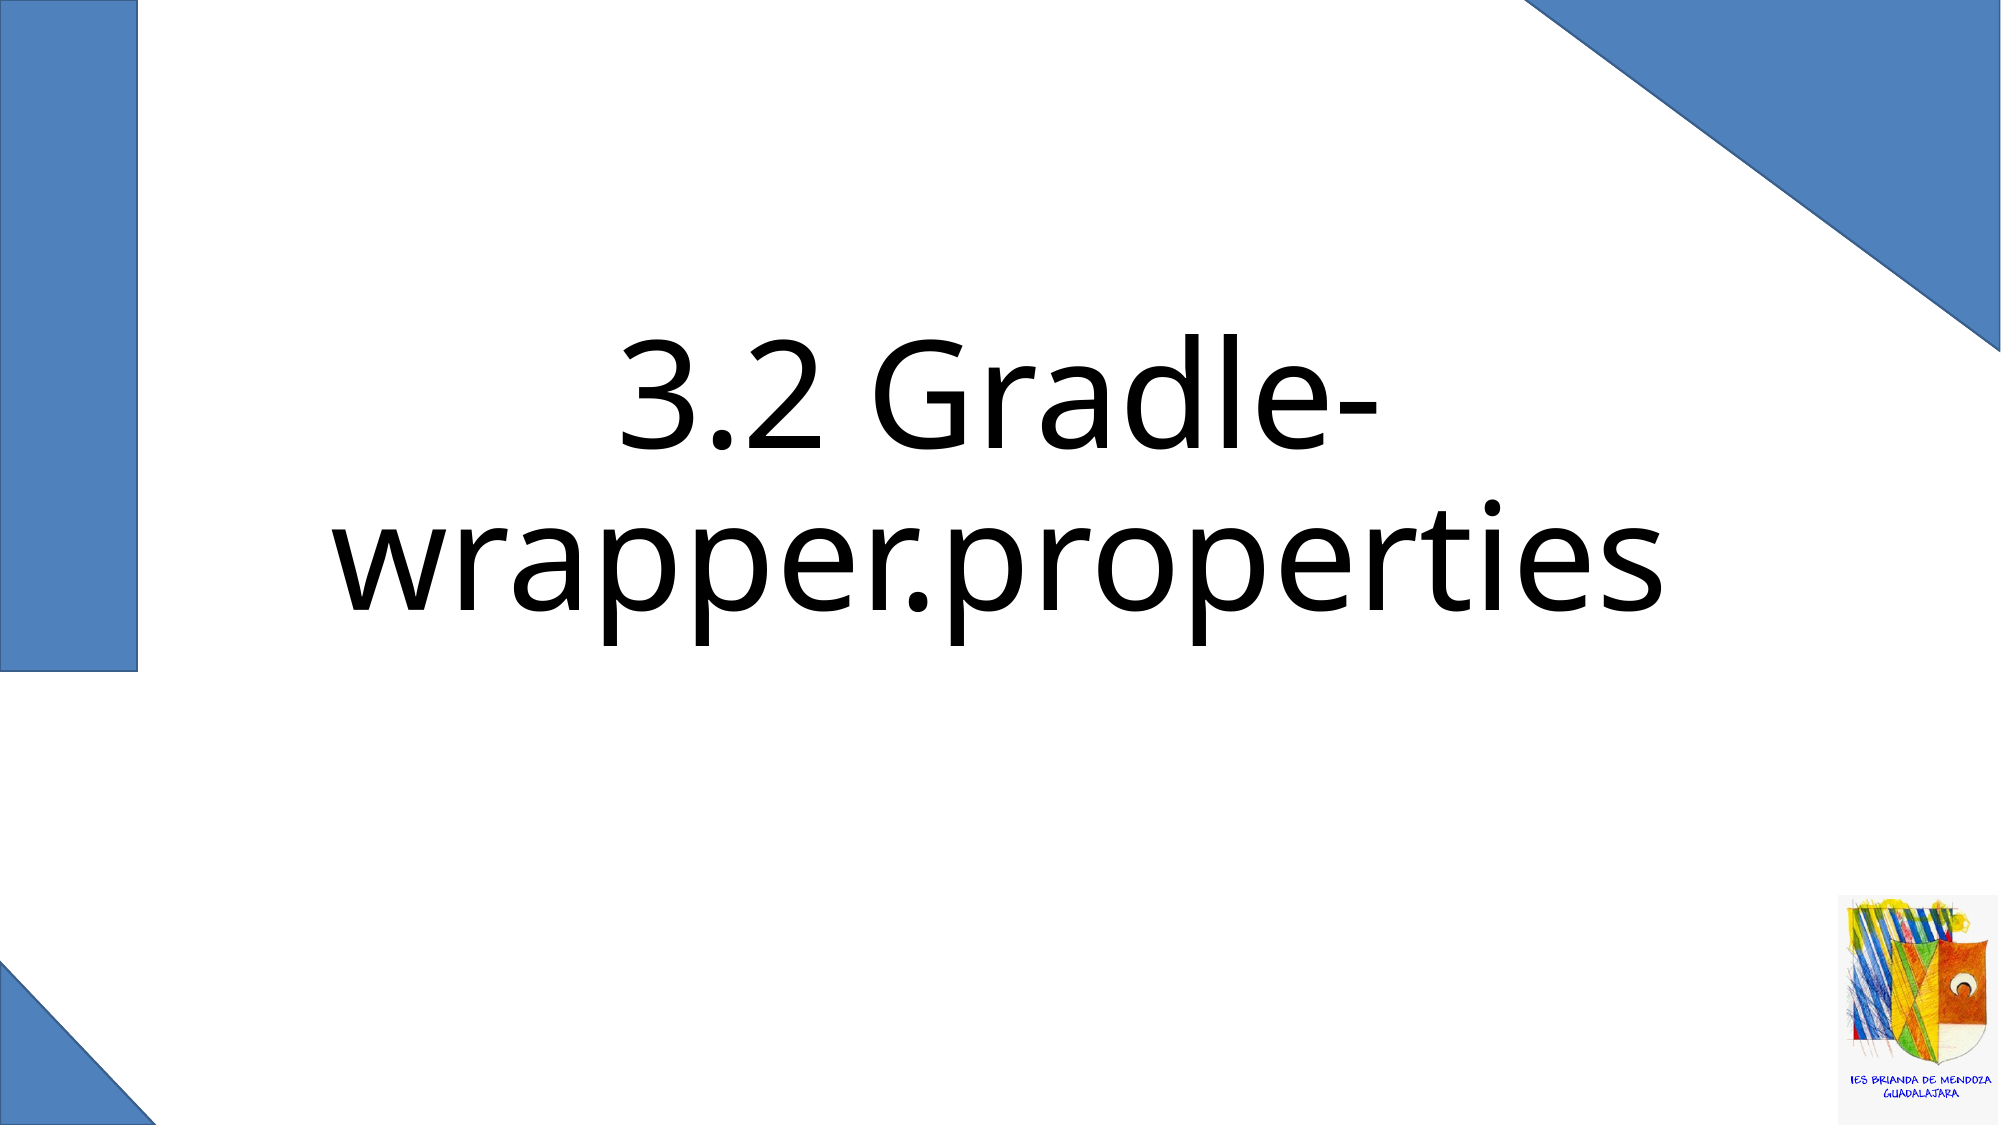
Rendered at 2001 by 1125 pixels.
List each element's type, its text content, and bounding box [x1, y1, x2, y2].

picture [1838, 895, 1998, 1125]
title 3.2 Gradle-wrapper.properties [249, 212, 1750, 750]
